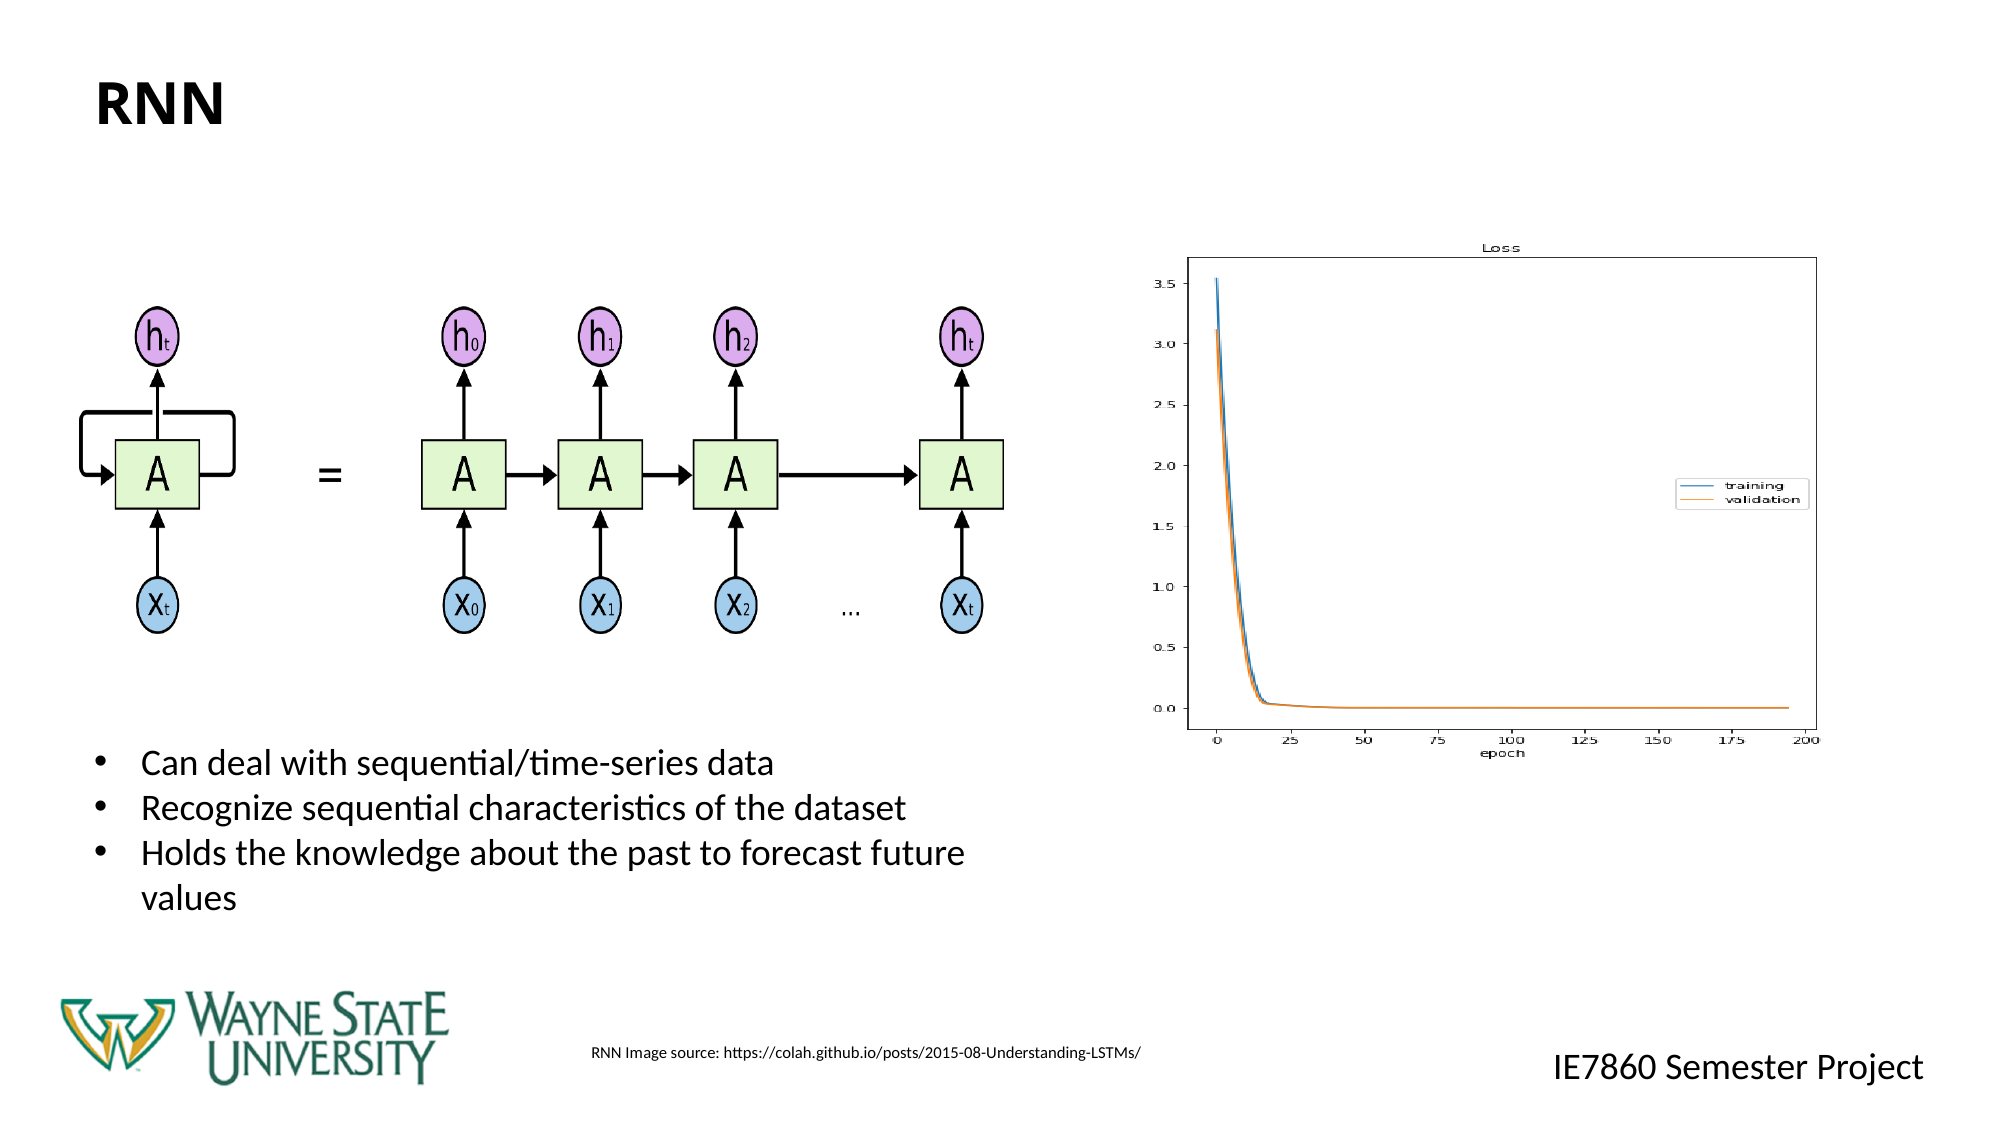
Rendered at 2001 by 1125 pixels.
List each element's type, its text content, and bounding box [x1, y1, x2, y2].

picture [50, 965, 458, 1105]
text_box IE7860 Semester Project [1538, 1034, 1989, 1095]
text_box RNN [79, 58, 265, 144]
text_box Can deal with sequential/time-series data Recognize sequential characteristics of the dataset Holds the knowledge about the past to forecast future values [79, 730, 1019, 926]
picture [1141, 236, 1832, 764]
picture [79, 306, 1004, 634]
text_box RNN Image source: https://colah.github.io/posts/2015-08-Understanding-LSTMs/ [576, 1034, 1216, 1058]
